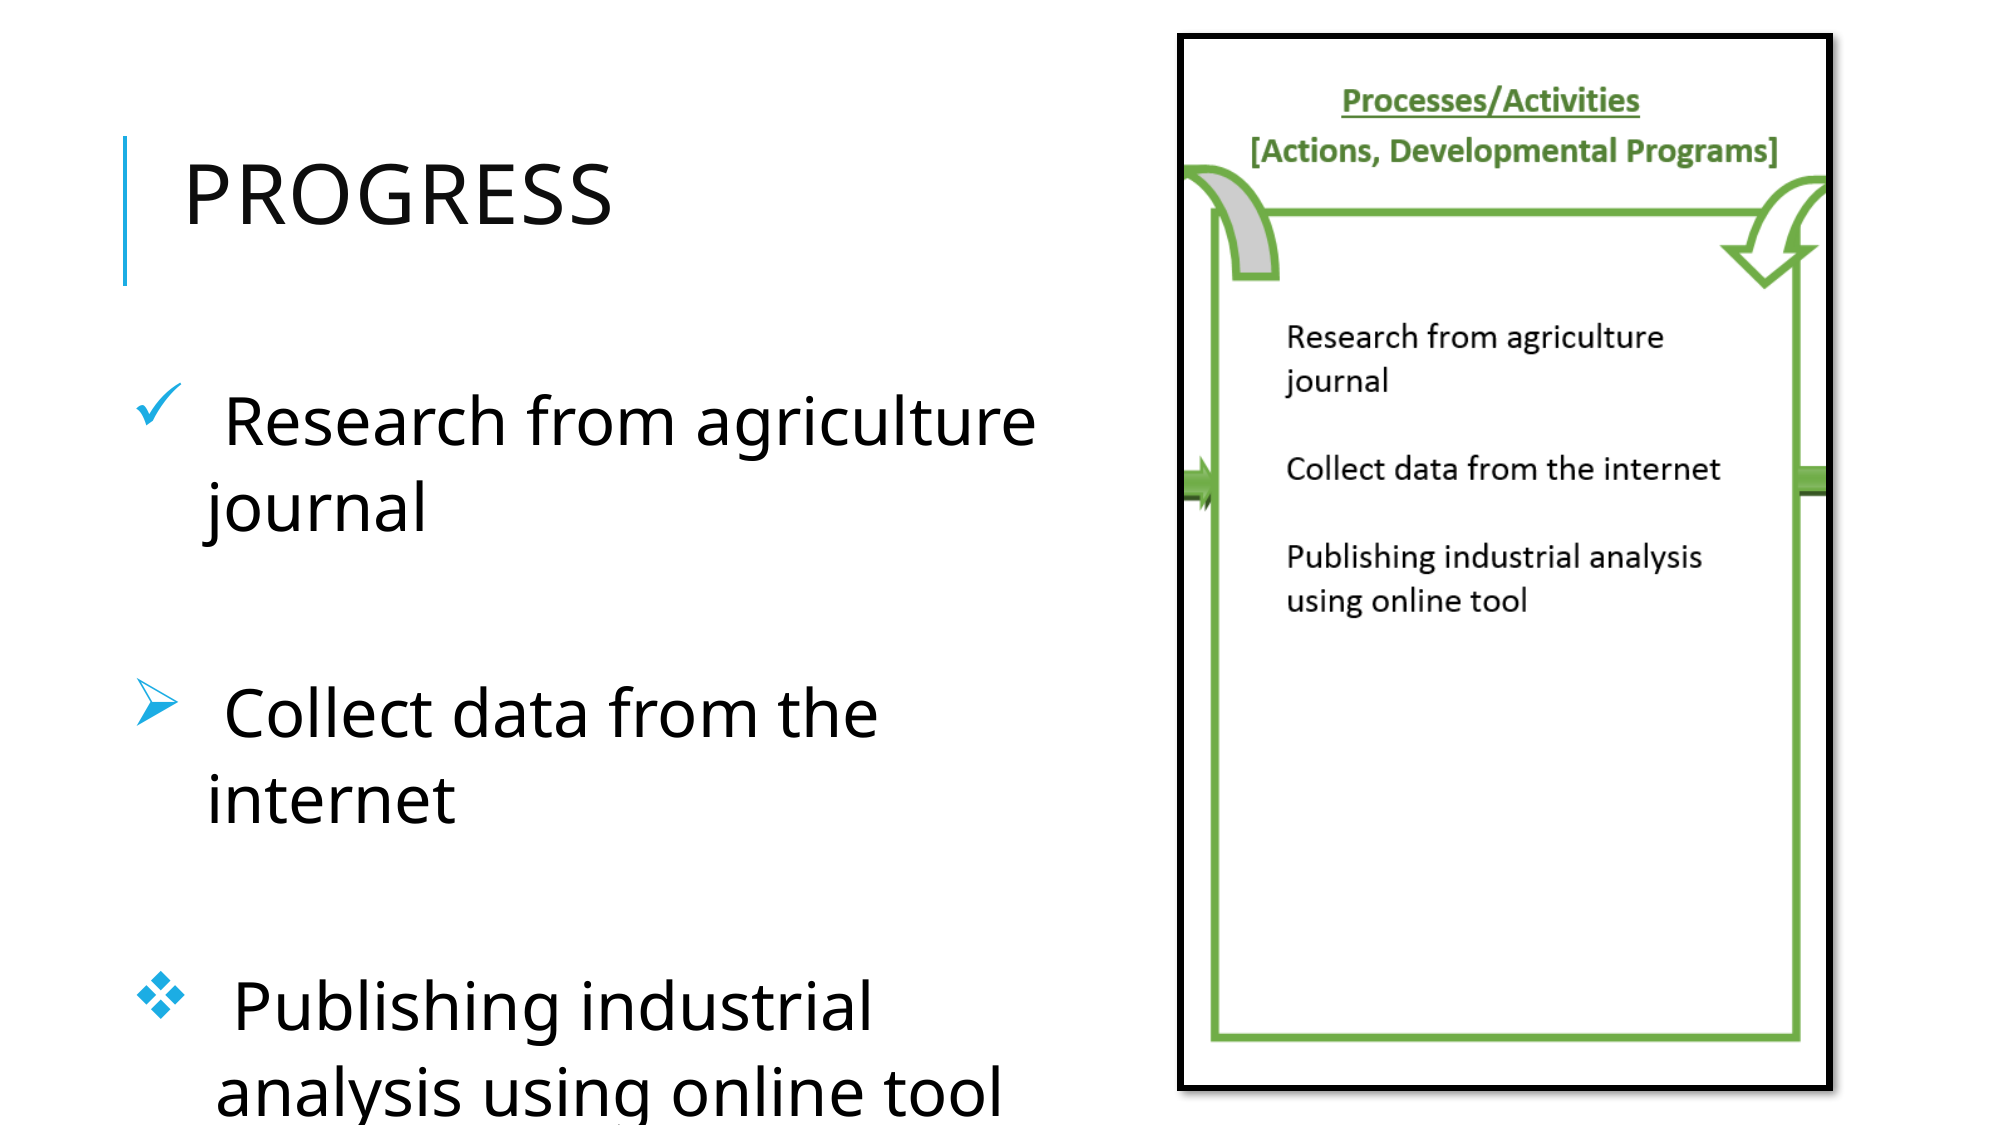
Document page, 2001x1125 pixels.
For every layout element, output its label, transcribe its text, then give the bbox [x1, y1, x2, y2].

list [1183, 38, 1827, 1085]
list Research from agriculture journal Collect data from the internet Publishing industrial analysis using online tool [116, 364, 1156, 1018]
title Progress [168, 58, 888, 344]
